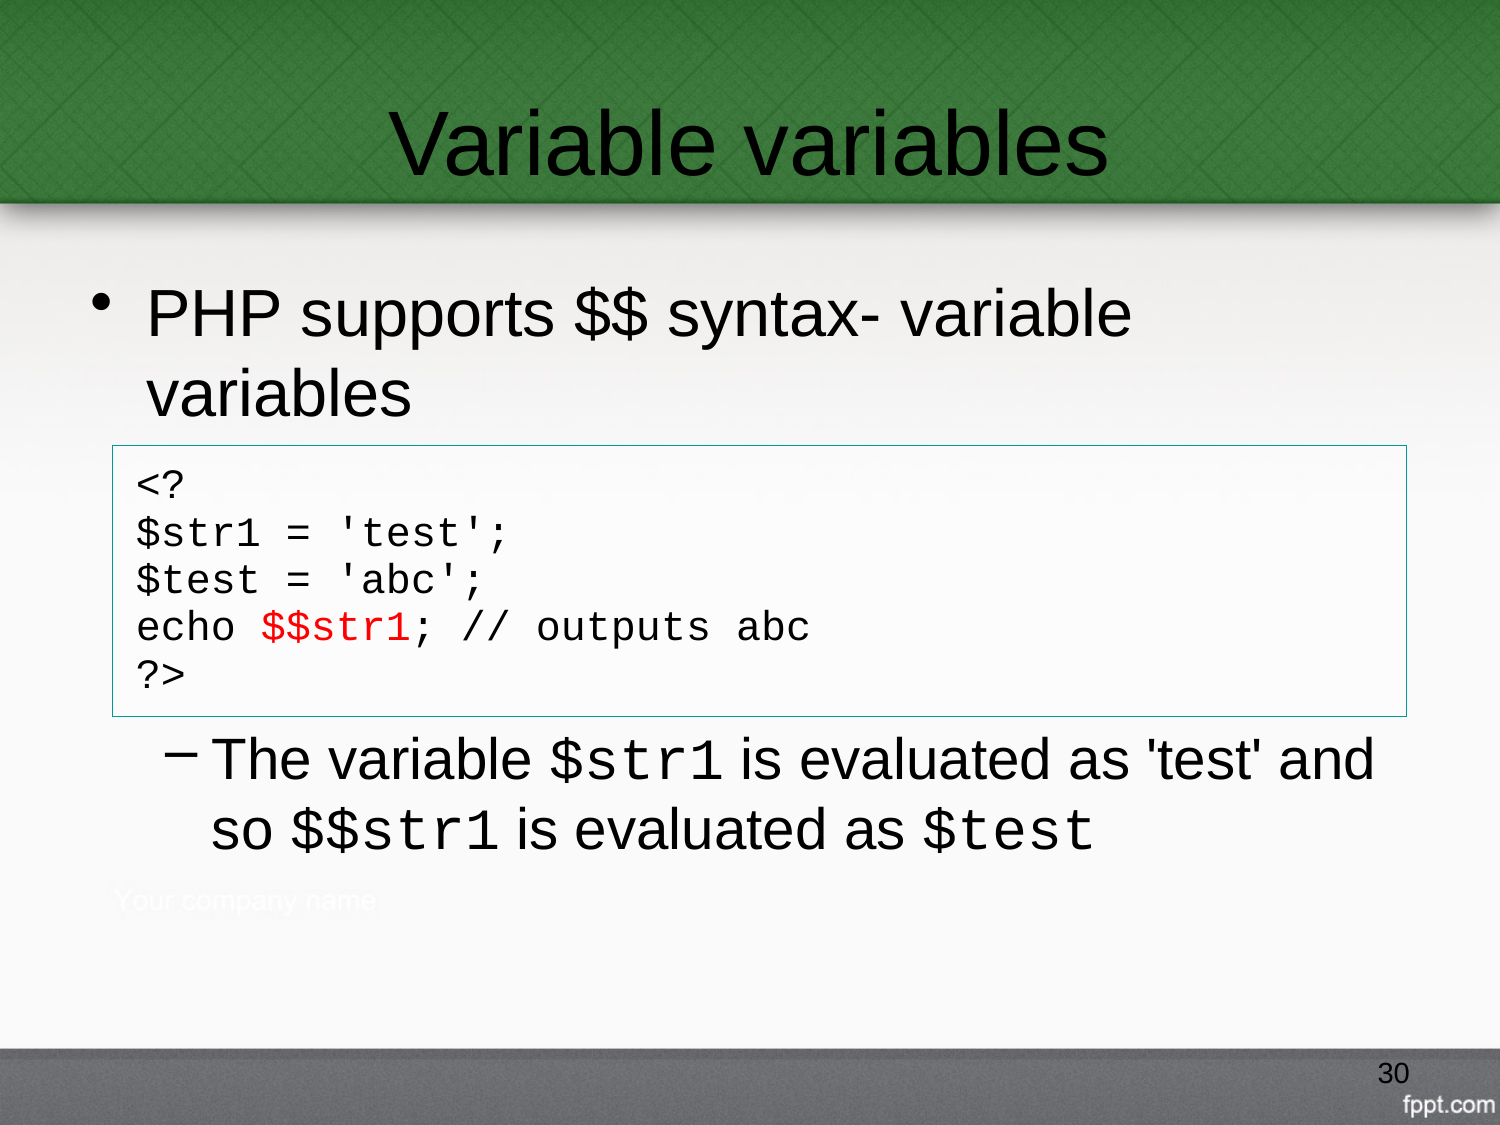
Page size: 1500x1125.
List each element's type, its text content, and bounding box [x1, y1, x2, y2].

list PHP supports $$ syntax- variable variables The variable $str1 is evaluated as 'test' and so $$str1 is evaluated as $test [74, 262, 1426, 1006]
picture [0, 0, 1500, 1125]
slide_number 30 [1074, 1046, 1426, 1125]
text_box <? $str1 = 'test'; $test = 'abc'; echo $$str1; // outputs abc ?> [112, 445, 1406, 716]
title Variable variables [74, 44, 1426, 233]
